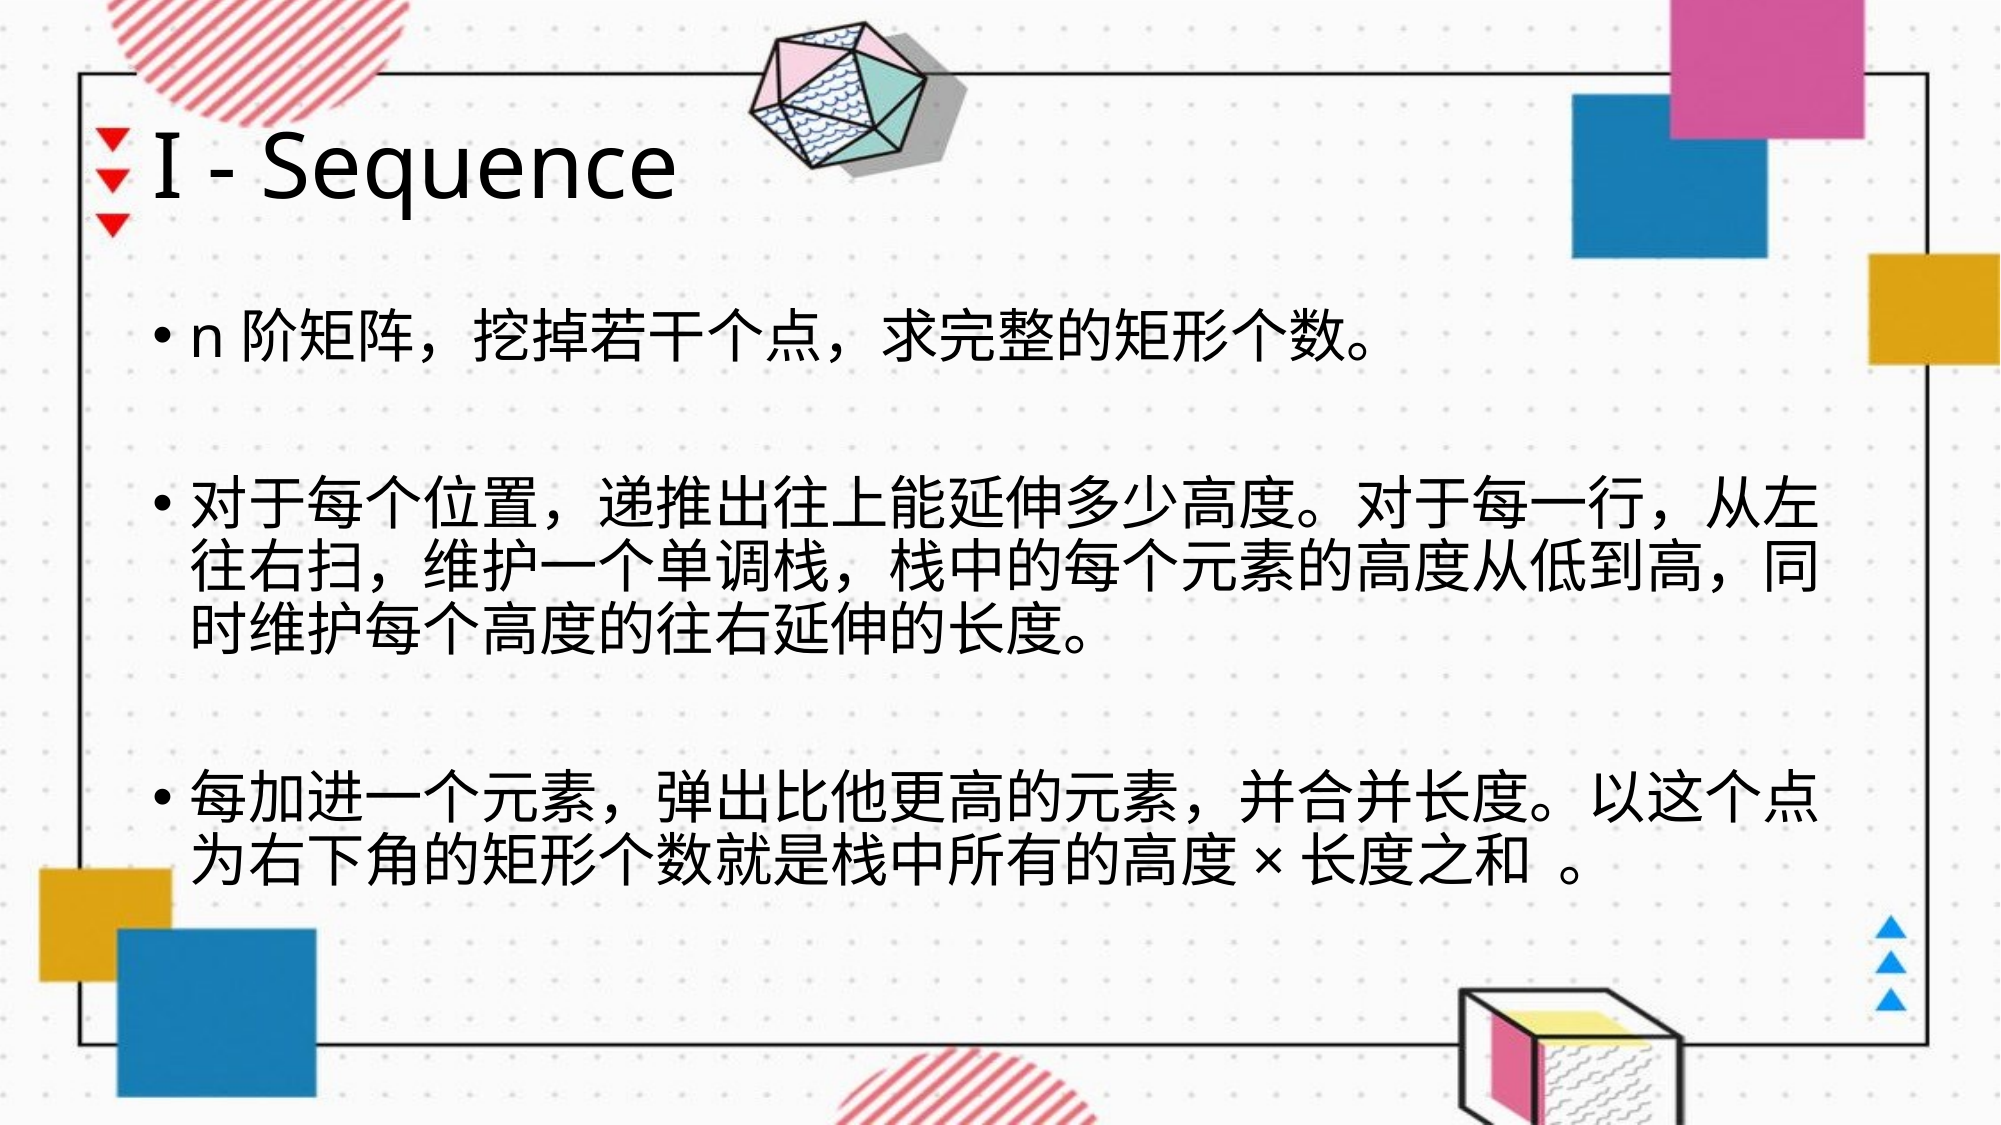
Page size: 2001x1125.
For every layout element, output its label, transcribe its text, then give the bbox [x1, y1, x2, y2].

title I - Sequence [137, 59, 1863, 278]
list n阶矩阵，挖掉若干个点，求完整的矩形个数。 对于每个位置，递推出往上能延伸多少高度。对于每一行，从左往右扫，维护一个单调栈，栈中的每个元素的高度从低到高，同时维护每个高度的往右延伸的长度。 每加进一个元素，弹出比他更高的元素，并合并长度。以这个点为右下角的矩形个数就是栈中所有的高度×长度之和 。 [137, 299, 1863, 1014]
picture [0, 0, 2001, 1125]
